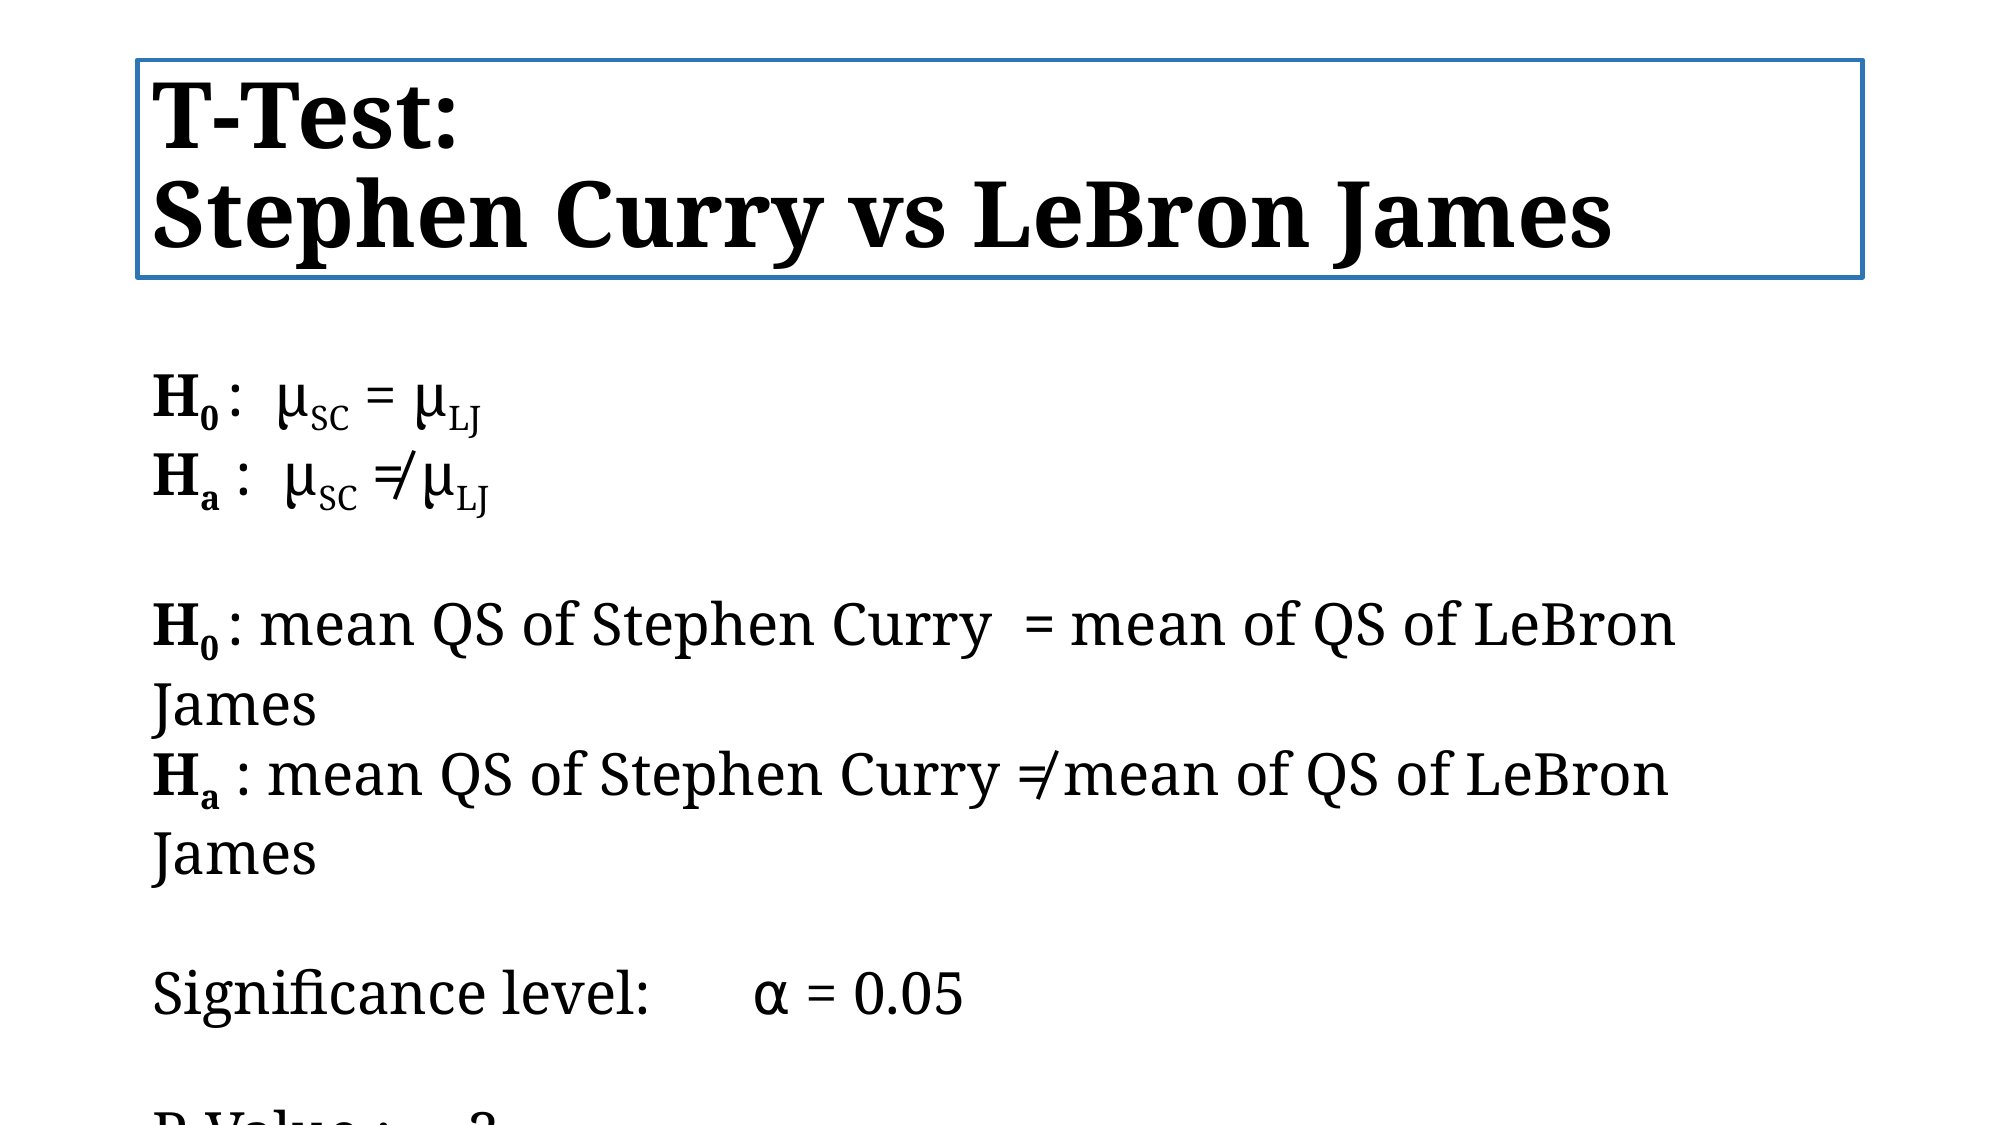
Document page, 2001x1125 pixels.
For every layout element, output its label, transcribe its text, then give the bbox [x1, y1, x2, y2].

title T-Test: Stephen Curry vs LeBron James [135, 58, 1865, 280]
text_box H0 : μSC = μLJ Ha : μSC ≠ μLJ H0 : mean QS of Stephen Curry = mean of QS of LeBron James Ha : mean QS of Stephen Curry ≠ mean of QS of LeBron James Significance level: ⍺ = 0.05 P-Value : 2 [137, 350, 1863, 1125]
